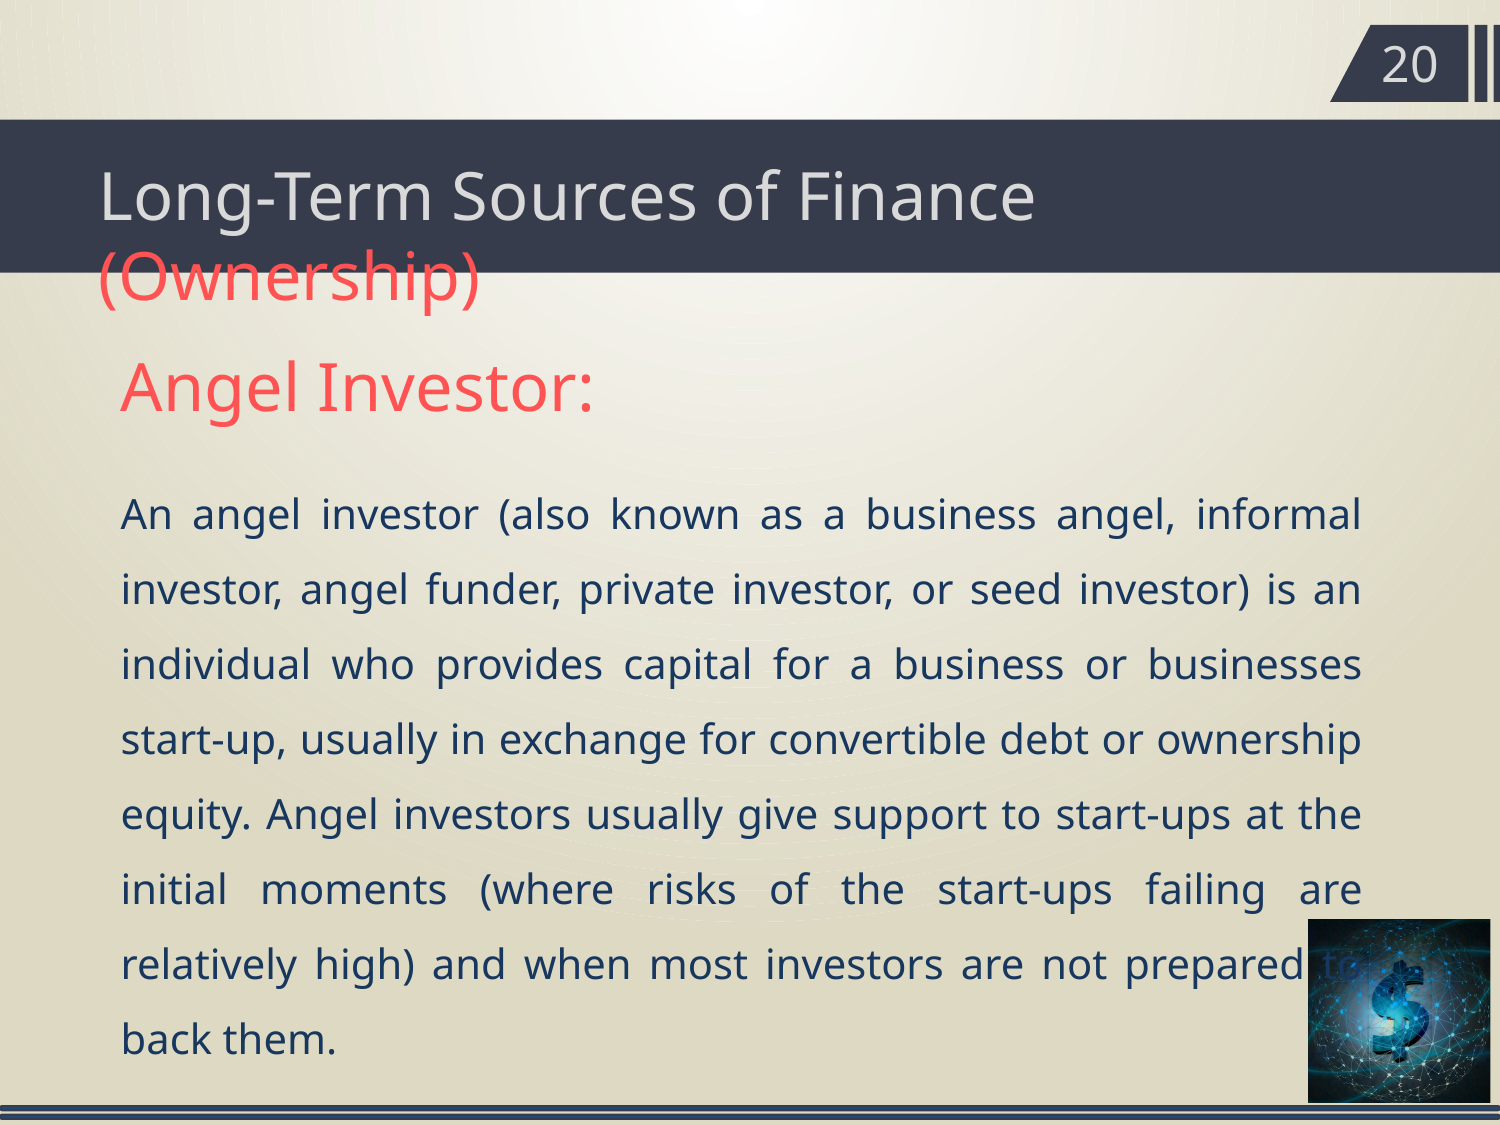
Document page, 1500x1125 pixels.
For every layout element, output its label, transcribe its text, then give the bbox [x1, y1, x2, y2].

text_box 20 [1367, 24, 1459, 100]
text_box Long-Term Sources of Finance (Ownership) [83, 146, 1406, 322]
picture [1308, 919, 1491, 1103]
text_box An angel investor (also known as a business angel, informal investor, angel funder, private investor, or seed investor) is an individual who provides capital for a business or businesses start-up, usually in exchange for convertible debt or ownership equity. Angel investors usually give support to start-ups at the initial moments (where risks of the start-ups failing are relatively high) and when most investors are not prepared to back them. [105, 455, 1378, 1071]
text_box Angel Investor: [105, 337, 1415, 433]
